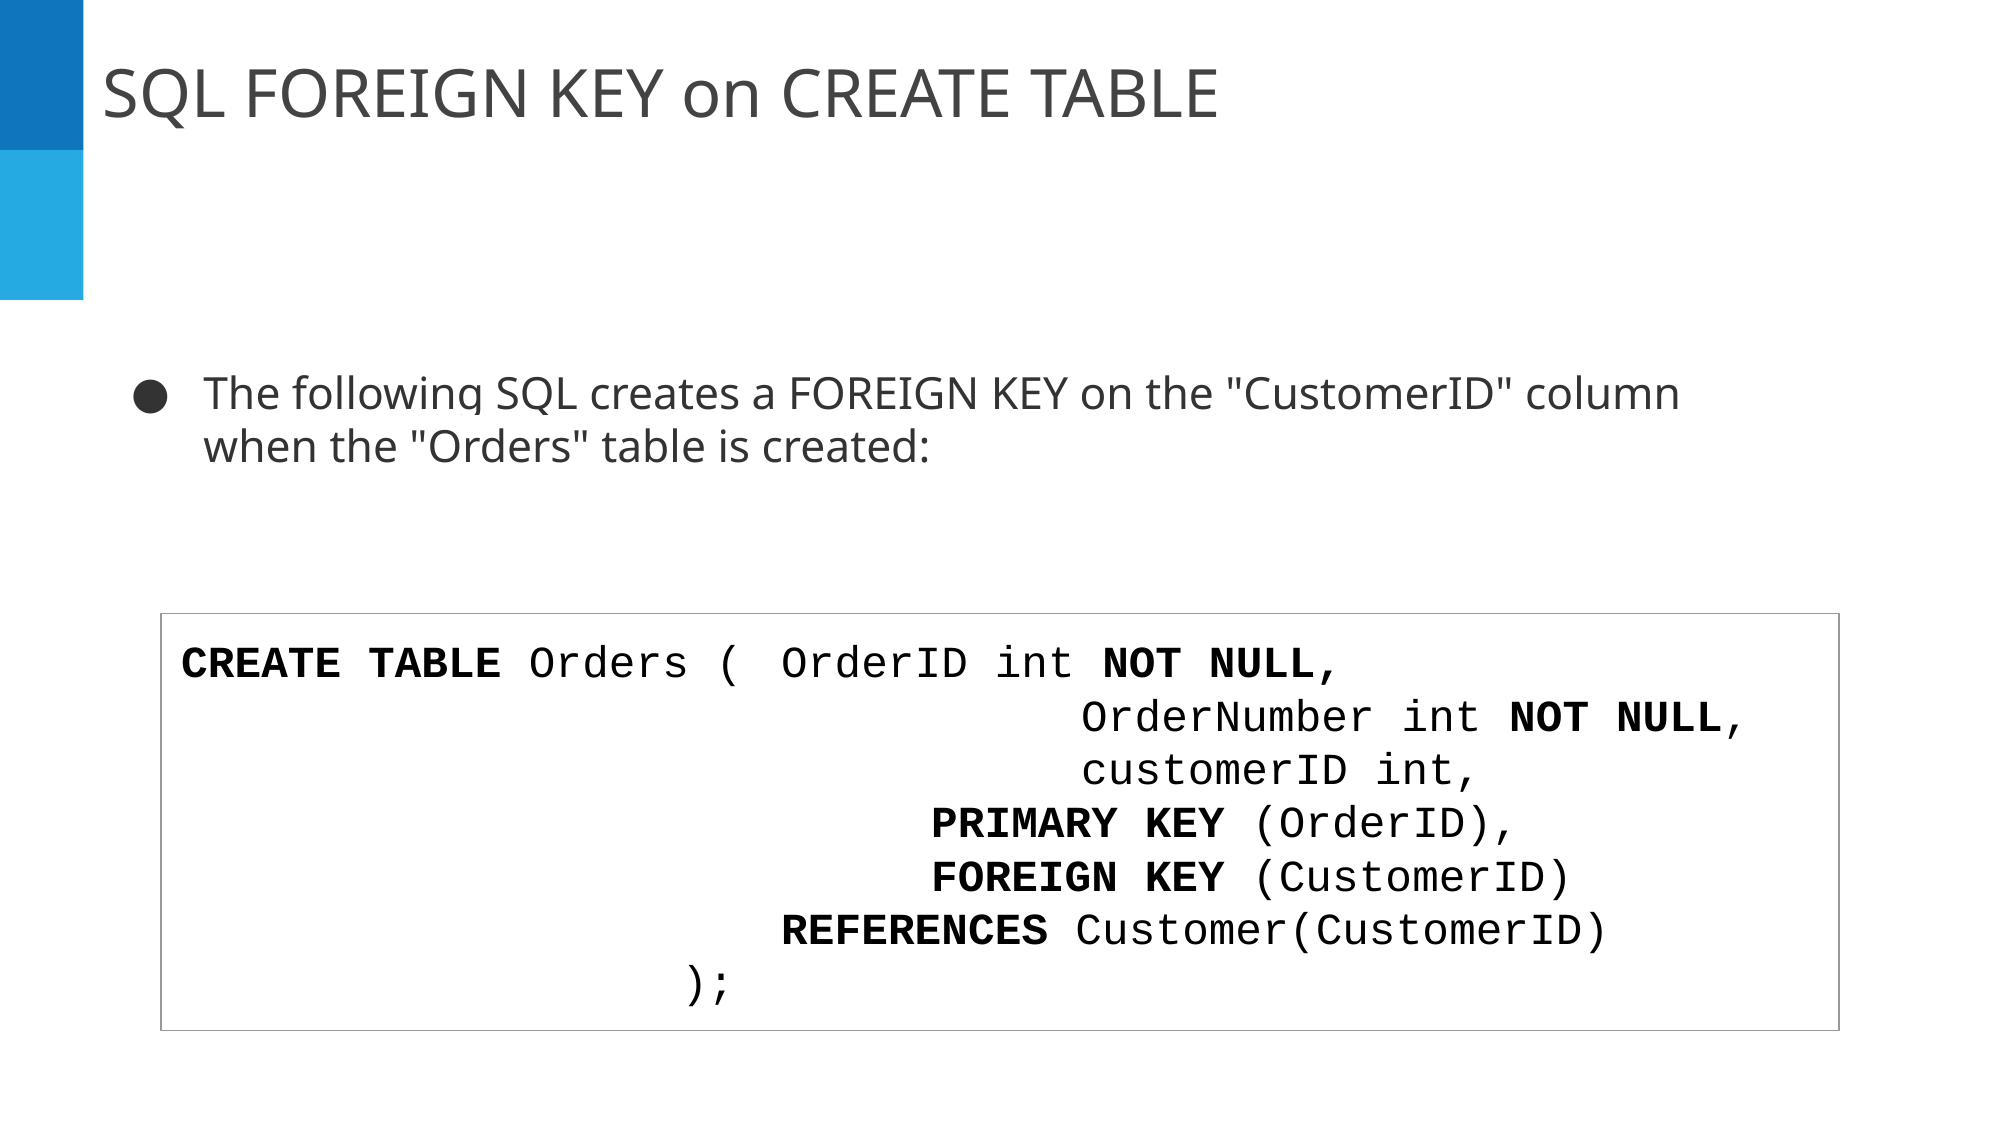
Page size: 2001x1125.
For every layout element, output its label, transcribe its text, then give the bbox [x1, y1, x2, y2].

text_box The following SQL creates a FOREIGN KEY on the "CustomerID" column when the "Orders" table is created: [83, 344, 1796, 495]
text_box [0, 149, 84, 300]
text_box [0, 0, 84, 149]
text_box CREATE TABLE Orders ( OrderID int NOT NULL, OrderNumber int NOT NULL, customerID int, PRIMARY KEY (OrderID), FOREIGN KEY (CustomerID) REFERENCES Customer(CustomerID) ); [161, 613, 1839, 1031]
text_box SQL FOREIGN KEY on CREATE TABLE [84, 30, 1713, 147]
